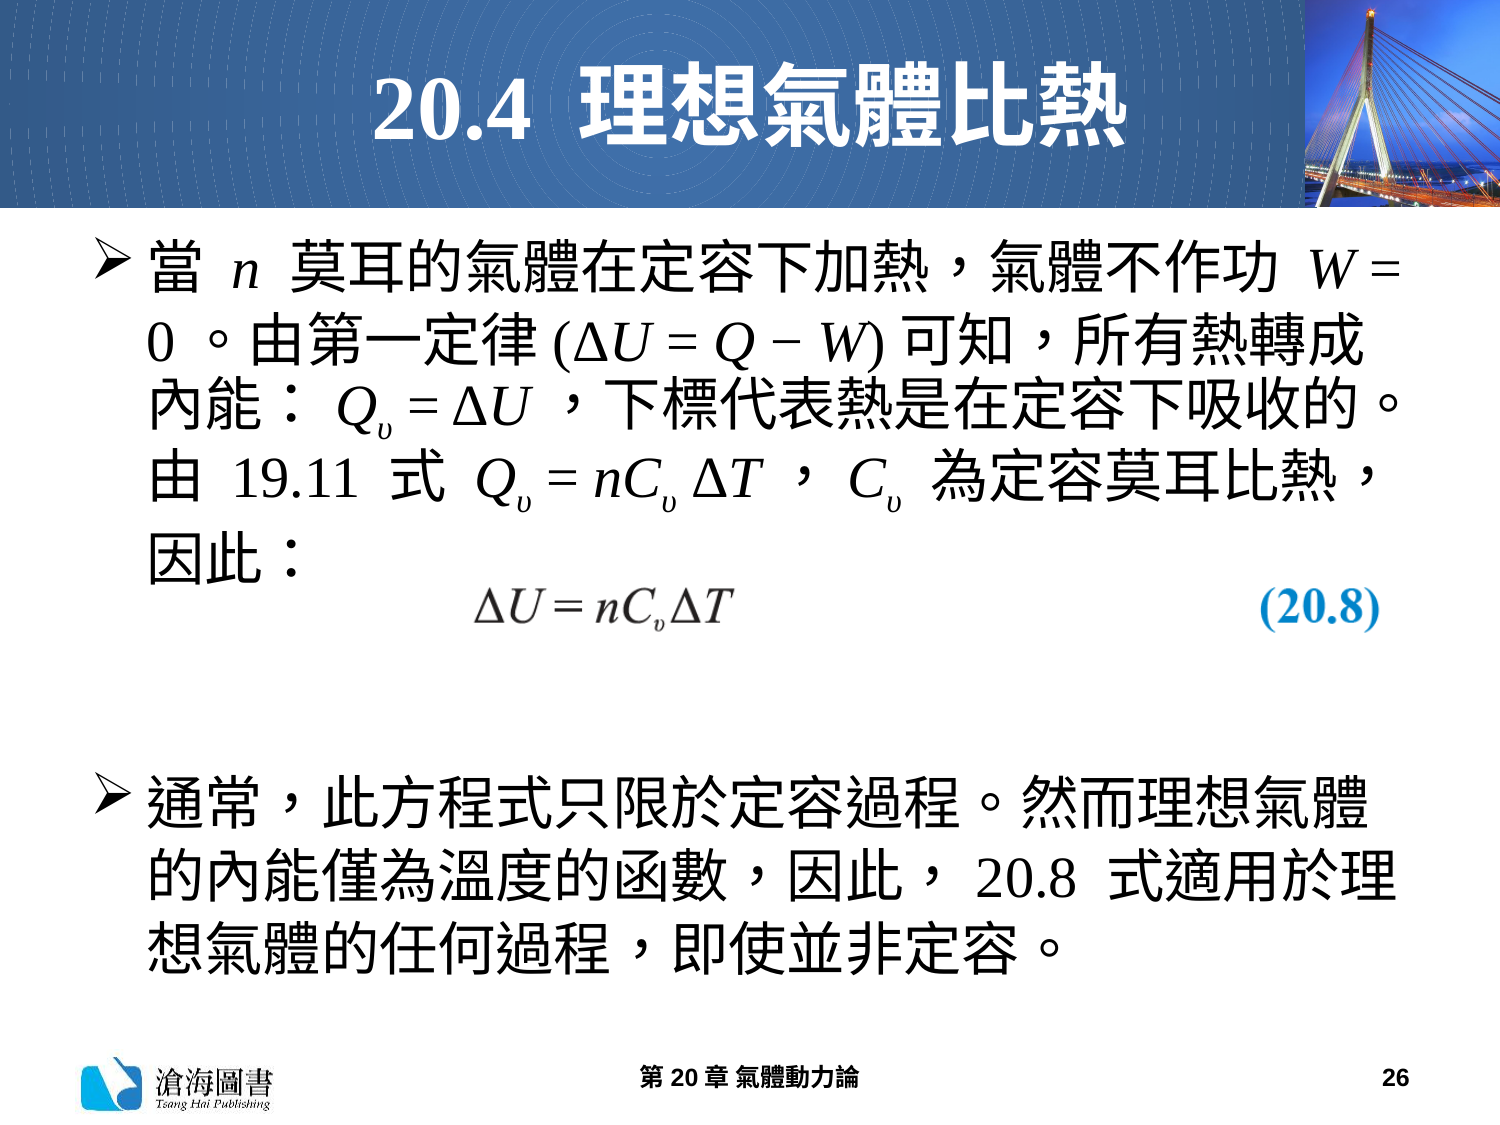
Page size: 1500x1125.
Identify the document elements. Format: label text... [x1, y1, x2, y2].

picture [75, 1049, 274, 1118]
list 當 n 莫耳的氣體在定容下加熱，氣體不作功 W = 0。由第一定律(ΔU = Q − W)可知，所有熱轉成內能：Qυ = ΔU，下標代表熱是在定容下吸收的。由 19.11 式 Qυ = nCυ ΔT，Cυ 為定容莫耳比熱，因此： 通常，此方程式只限於定容過程。然而理想氣體的內能僅為溫度的函數，因此，20.8 式適用於理想氣體的任何過程，即使並非定容。 [75, 219, 1425, 1043]
picture [466, 573, 1387, 646]
footer 第20章 氣體動力論 [512, 1046, 988, 1107]
picture [1305, 0, 1500, 207]
slide_number 26 [1074, 1046, 1425, 1107]
title 20.4 理想氣體比熱 [75, 21, 1425, 185]
